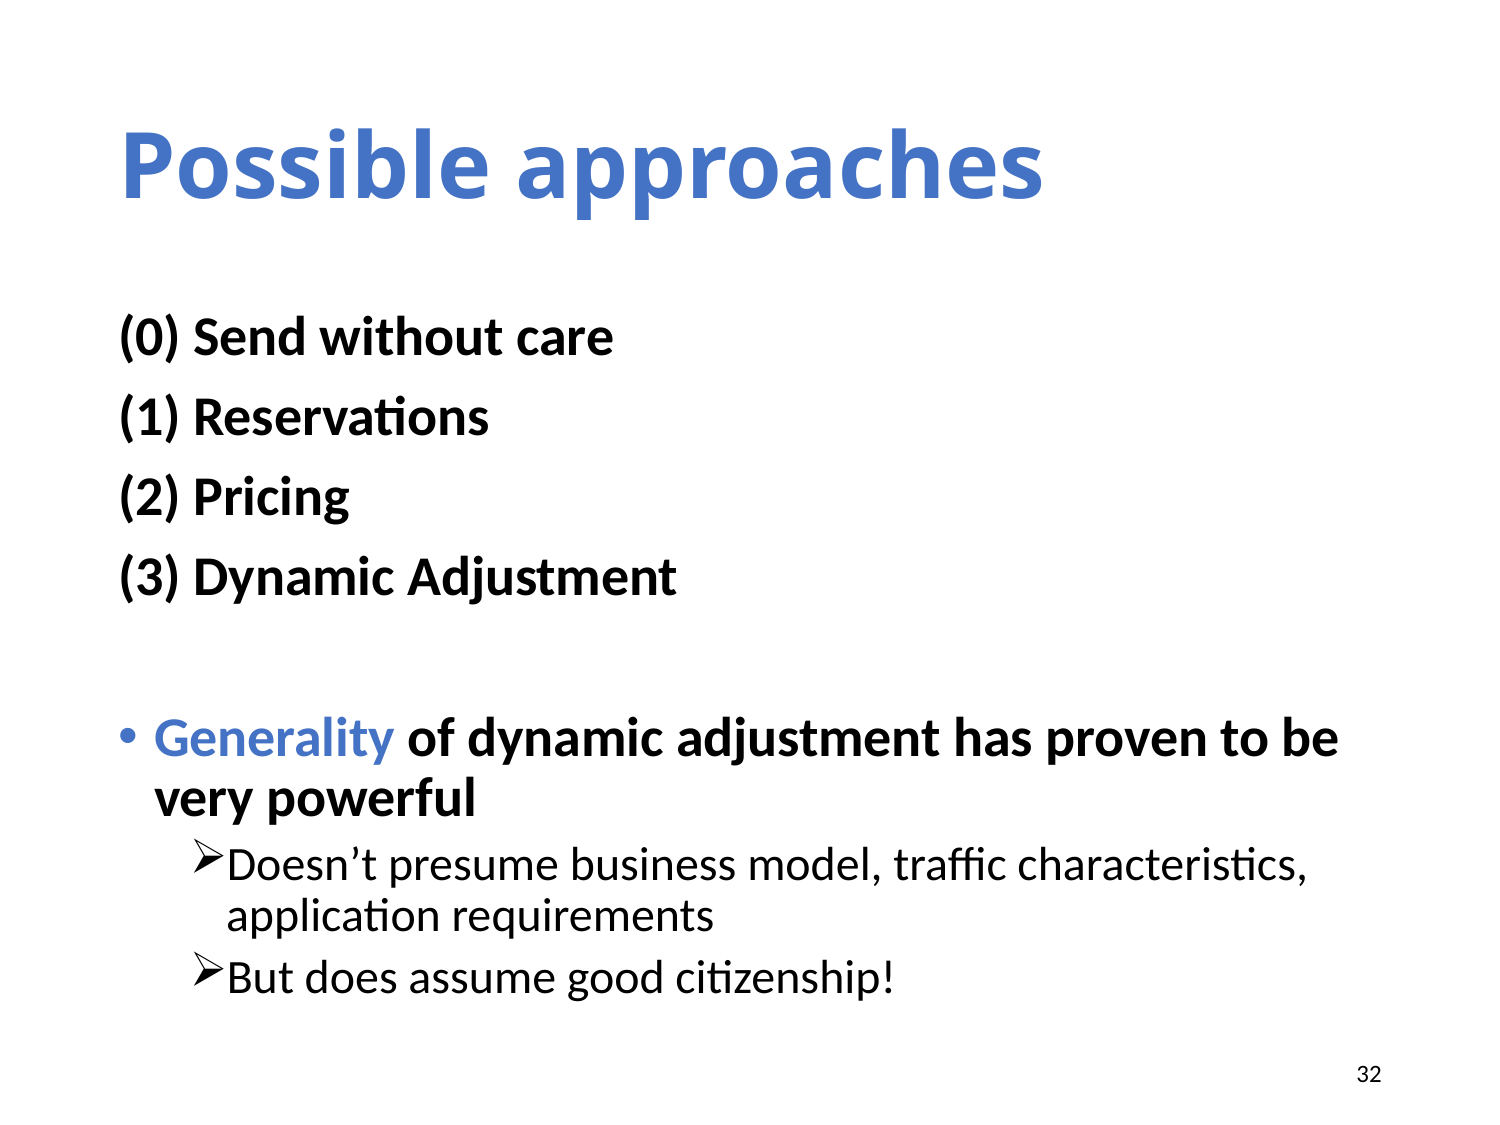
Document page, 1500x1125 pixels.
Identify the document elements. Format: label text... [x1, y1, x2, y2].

title Possible approaches [103, 59, 1397, 278]
slide_number 32 [1059, 1042, 1397, 1103]
list (0) Send without care (1) Reservations (2) Pricing (3) Dynamic Adjustment Generality of dynamic adjustment has proven to be very powerful Doesn’t presume business model, traffic characteristics, application requirements But does assume good citizenship! [103, 299, 1397, 1014]
